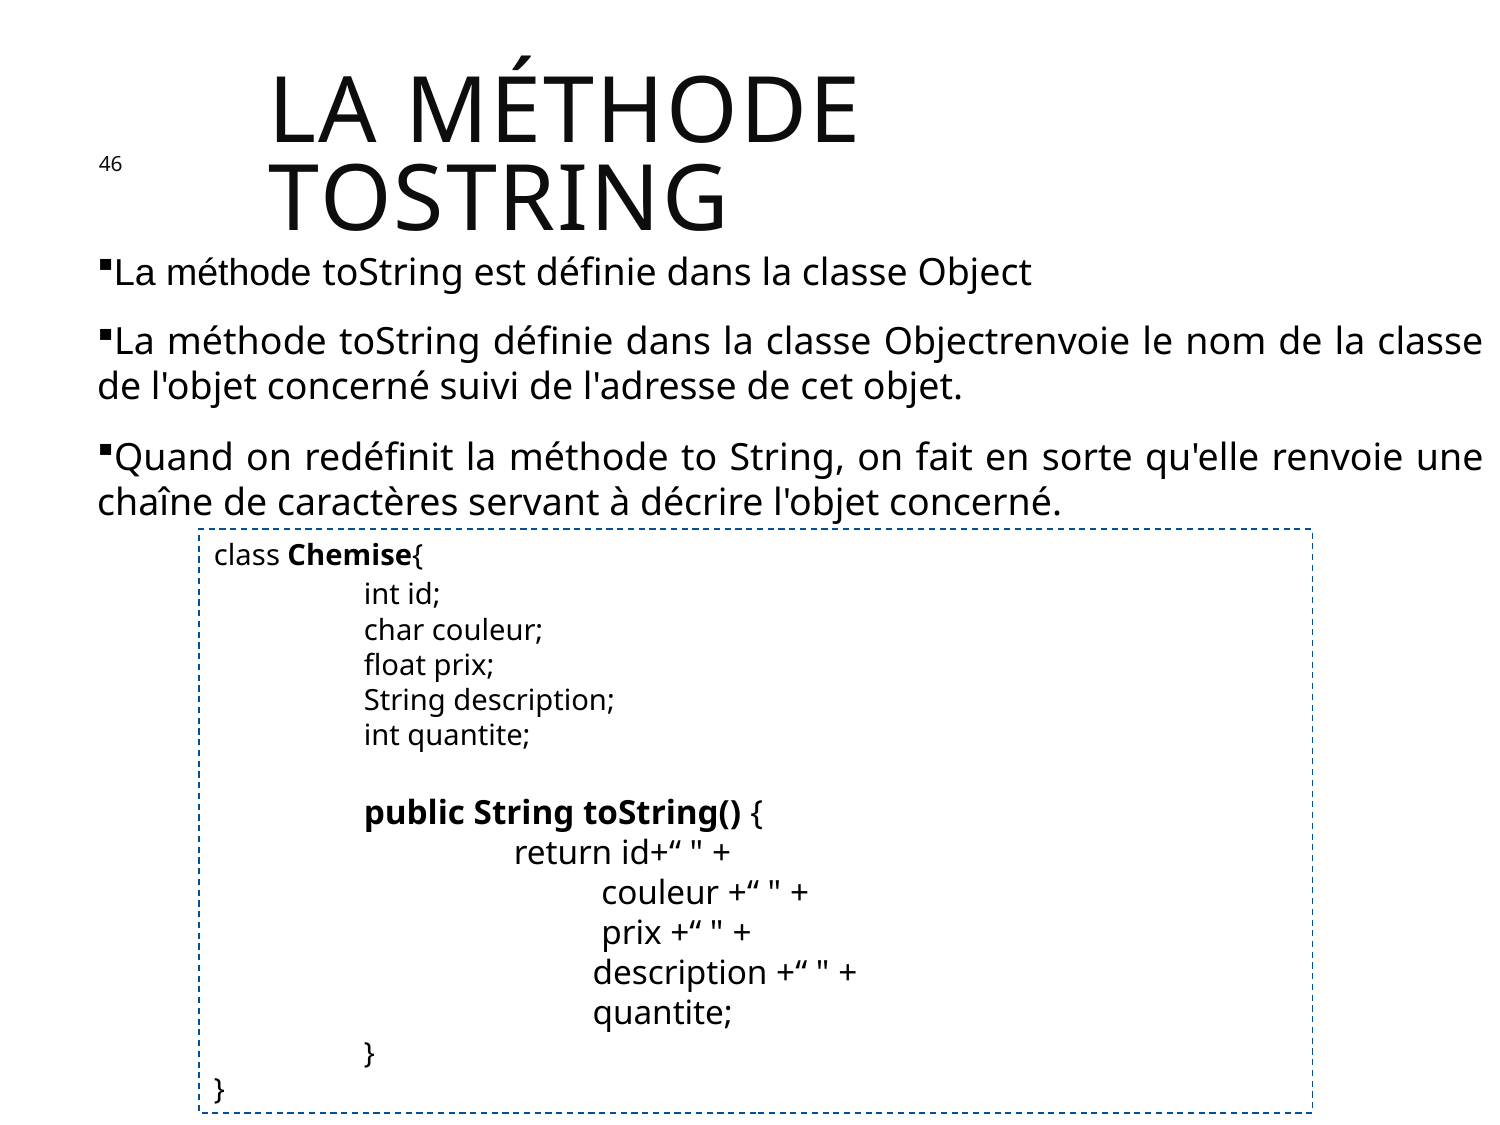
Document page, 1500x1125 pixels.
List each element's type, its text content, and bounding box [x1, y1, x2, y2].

text_box La méthode toString est définie dans la classe Object La méthode toString définie dans la classe Objectrenvoie le nom de la classe de l'objet concerné suivi de l'adresse de cet objet. Quand on redéfinit la méthode to String, on fait en sorte qu'elle renvoie une chaîne de caractères servant à décrire l'objet concerné. [82, 217, 1500, 530]
title La méthode toString [253, 104, 1199, 216]
text_box class Chemise{ int id; char couleur; float prix; String description; int quantite; public String toString() { return id+“ " + couleur +“ " + prix +“ " + description +“ " + quantite; } } [199, 529, 1313, 1113]
slide_number 46 [83, 140, 171, 190]
